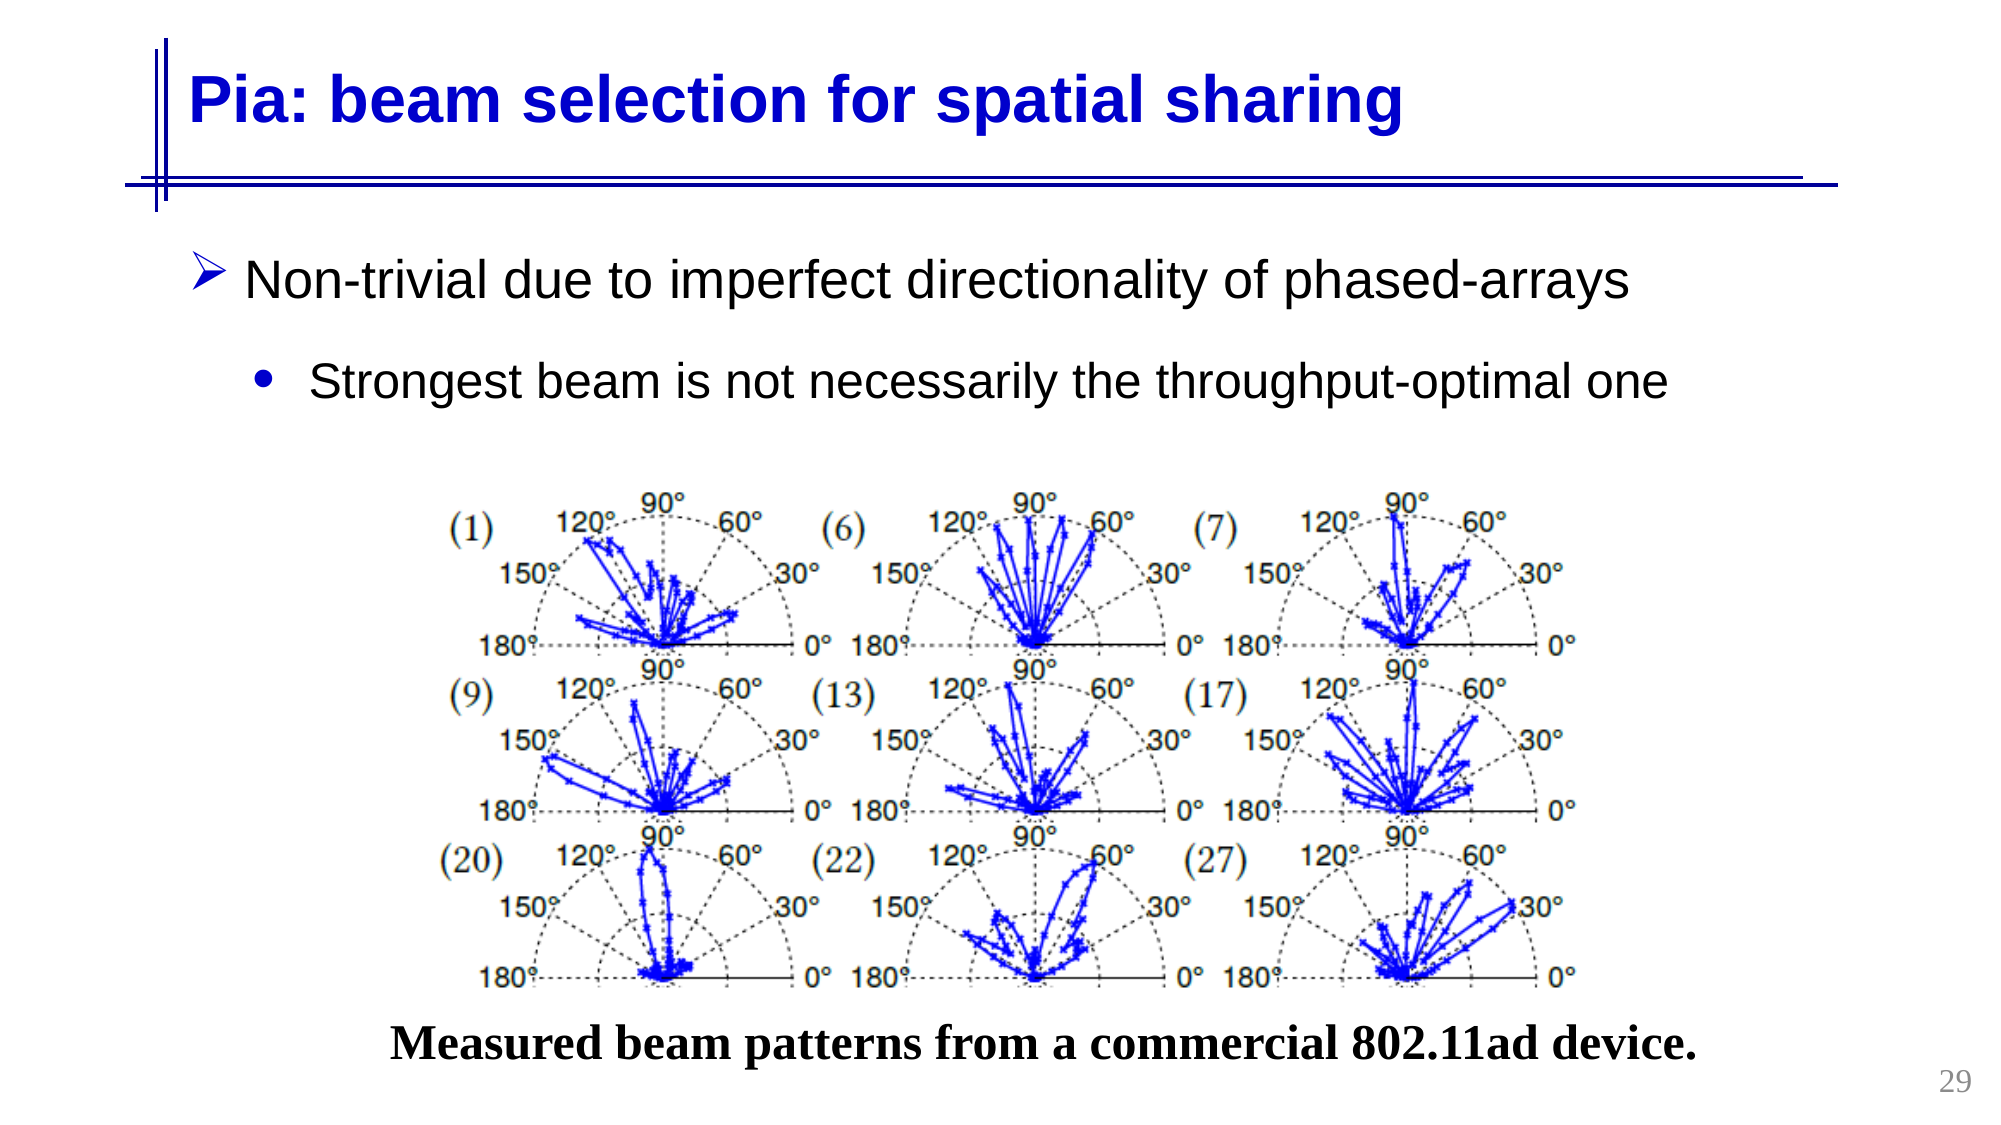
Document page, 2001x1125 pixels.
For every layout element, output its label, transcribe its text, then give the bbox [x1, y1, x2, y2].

text_box Non-trivial due to imperfect directionality of phased-arrays [173, 237, 1775, 317]
text_box Strongest beam is not necessarily the throughput-optimal one [237, 340, 1850, 416]
picture [421, 479, 1592, 1003]
title Pia: beam selection for spatial sharing [173, 7, 2000, 196]
text_box Measured beam patterns from a commercial 802.11ad device. [375, 1002, 1988, 1078]
slide_number 29 [1897, 1078, 1988, 1106]
